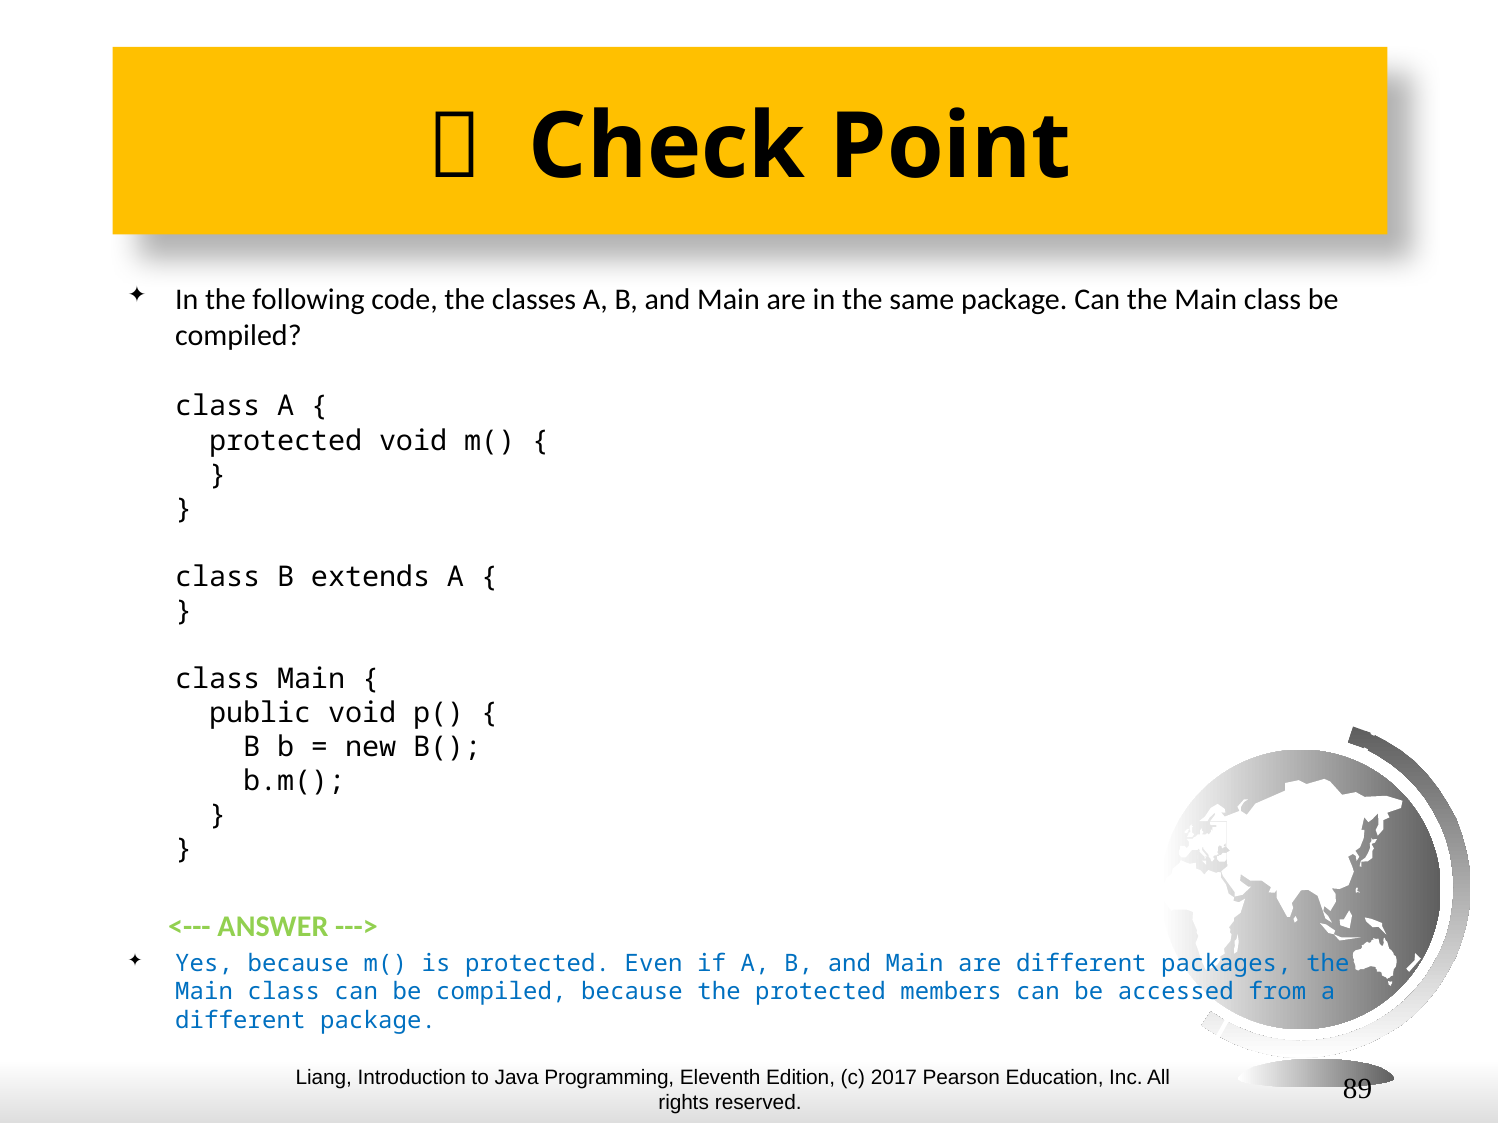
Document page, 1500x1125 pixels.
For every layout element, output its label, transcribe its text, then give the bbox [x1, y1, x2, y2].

list In the following code, the classes A, B, and Main are in the same package. Can the Main class be compiled? class A { protected void m() { } } class B extends A { } class Main { public void p() { B b = new B(); b.m(); } } <--- ANSWER ---> Yes, because m() is protected. Even if A, B, and Main are different packages, the Main class can be compiled, because the protected members can be accessed from a different package. [112, 271, 1388, 1050]
title  Check Point [112, 46, 1388, 235]
slide_number 89 [1074, 1049, 1388, 1125]
